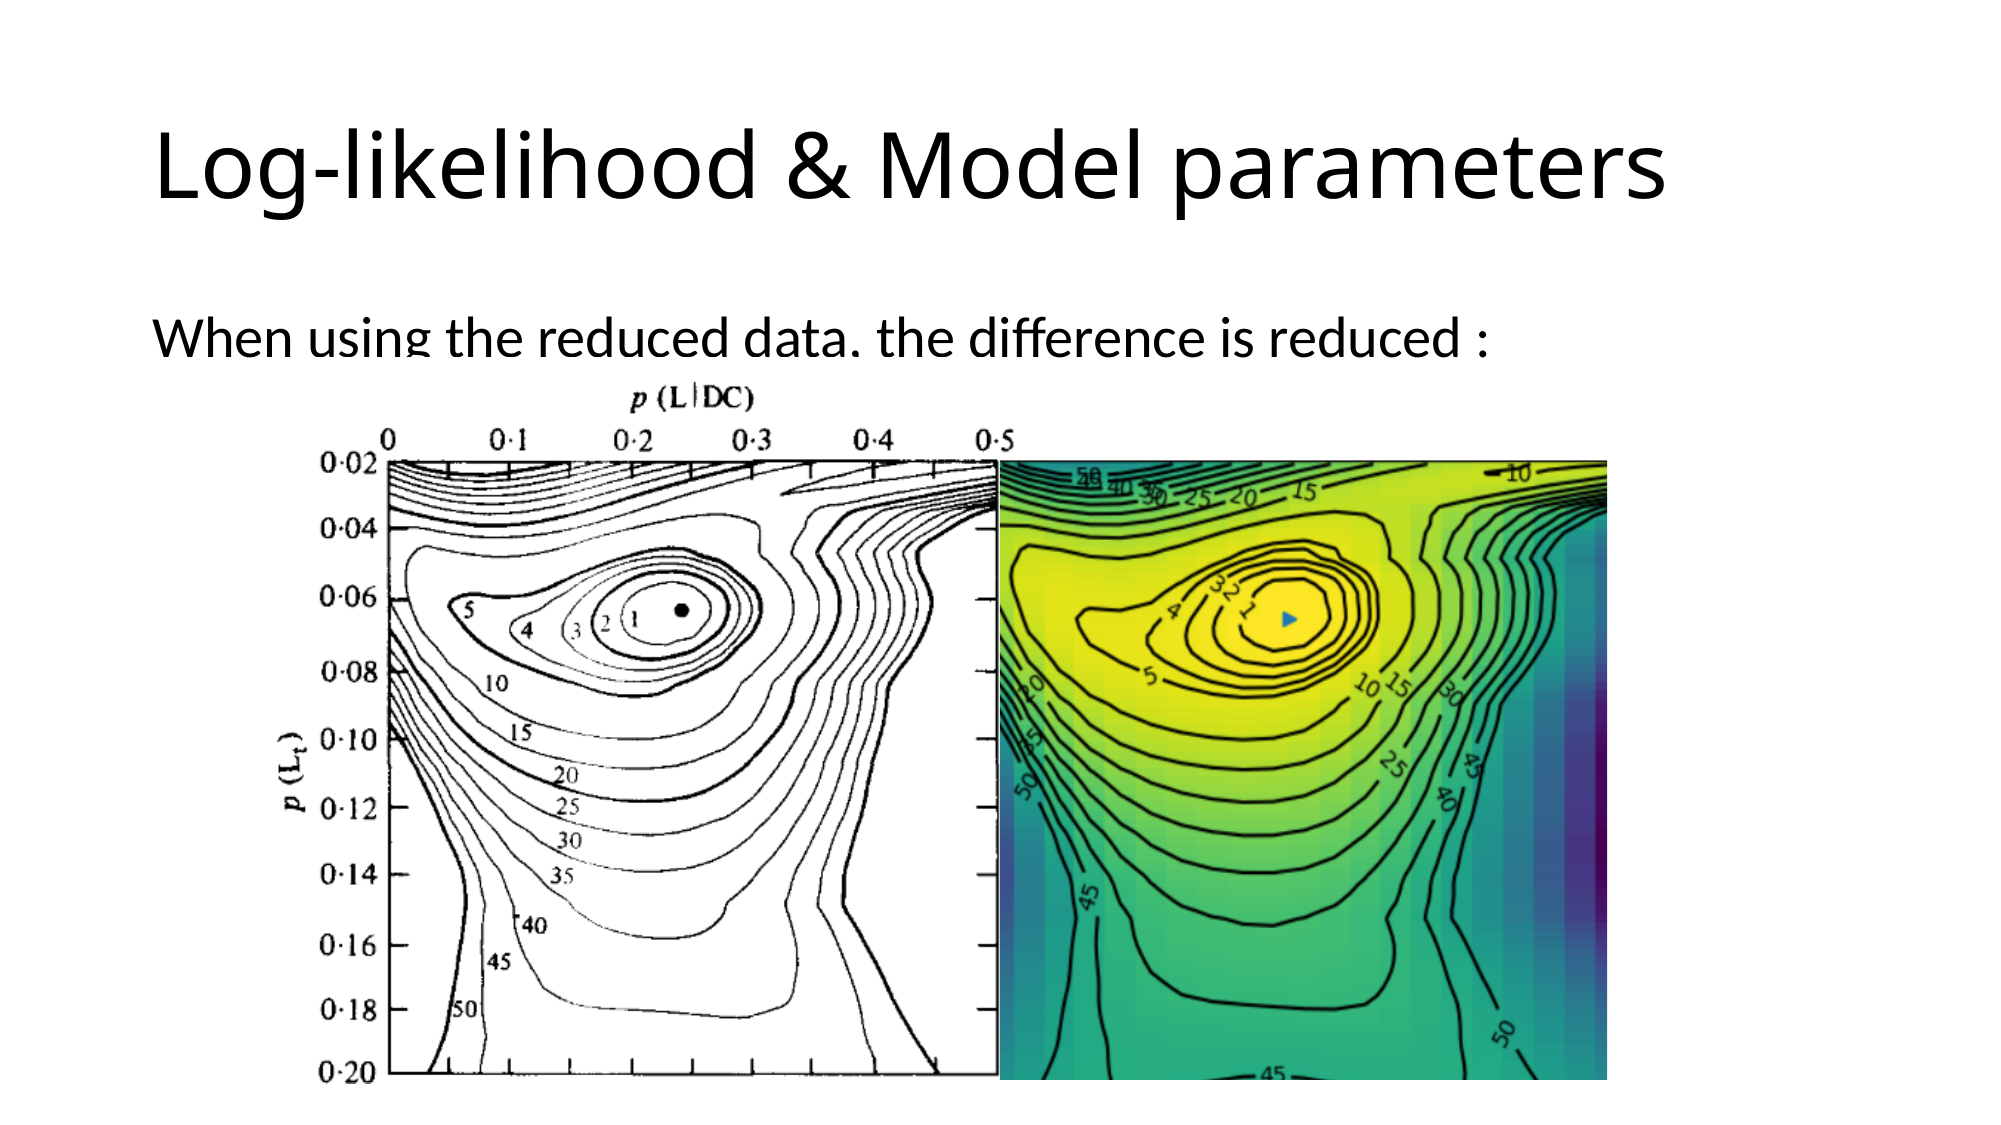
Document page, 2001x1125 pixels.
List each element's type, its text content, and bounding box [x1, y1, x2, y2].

title Log-likelihood & Model parameters [137, 59, 1863, 278]
list When using the reduced data, the difference is reduced : [137, 299, 1863, 1014]
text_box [267, 357, 1608, 1084]
